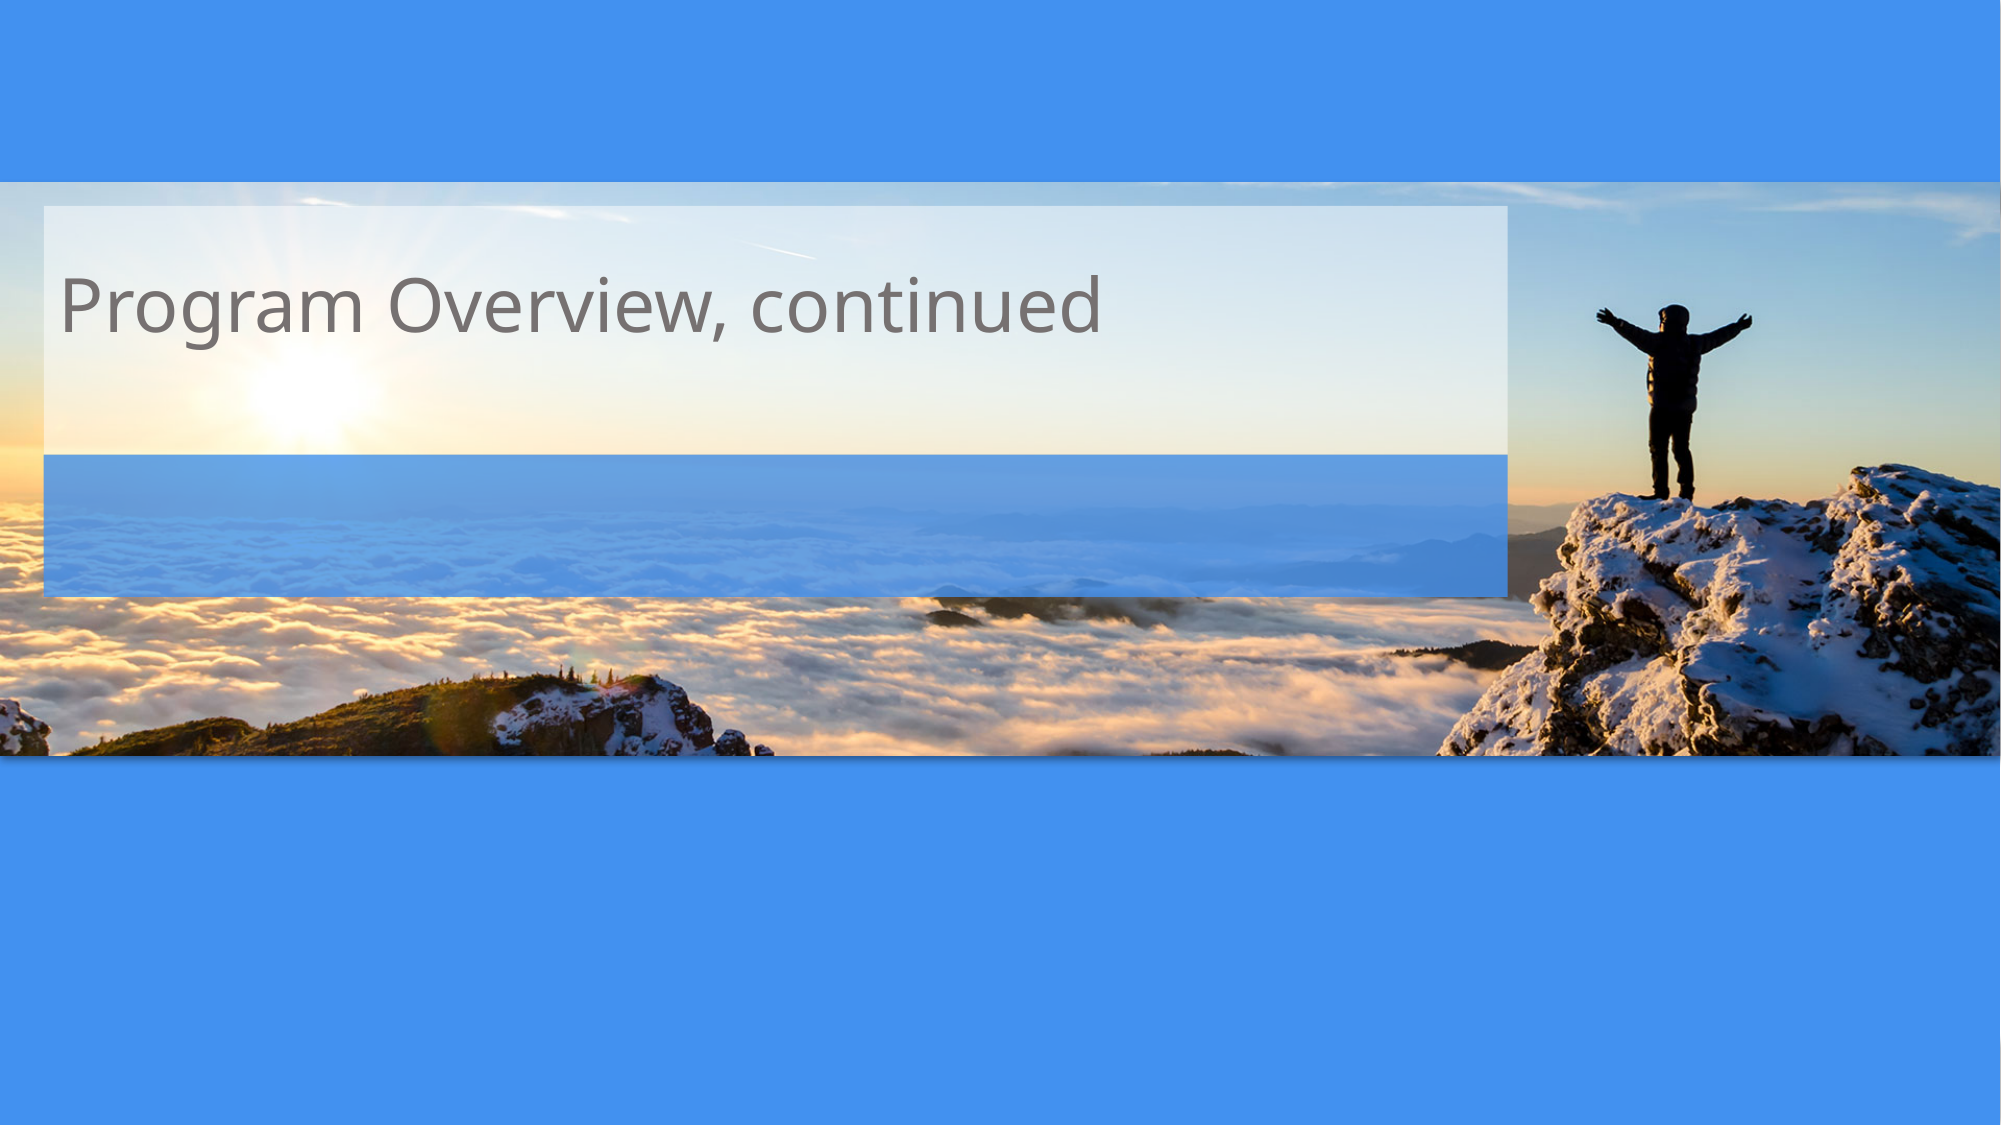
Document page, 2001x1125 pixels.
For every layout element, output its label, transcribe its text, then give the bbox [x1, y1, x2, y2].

picture [0, 182, 2001, 756]
title Program Overview, continued [43, 220, 1544, 357]
